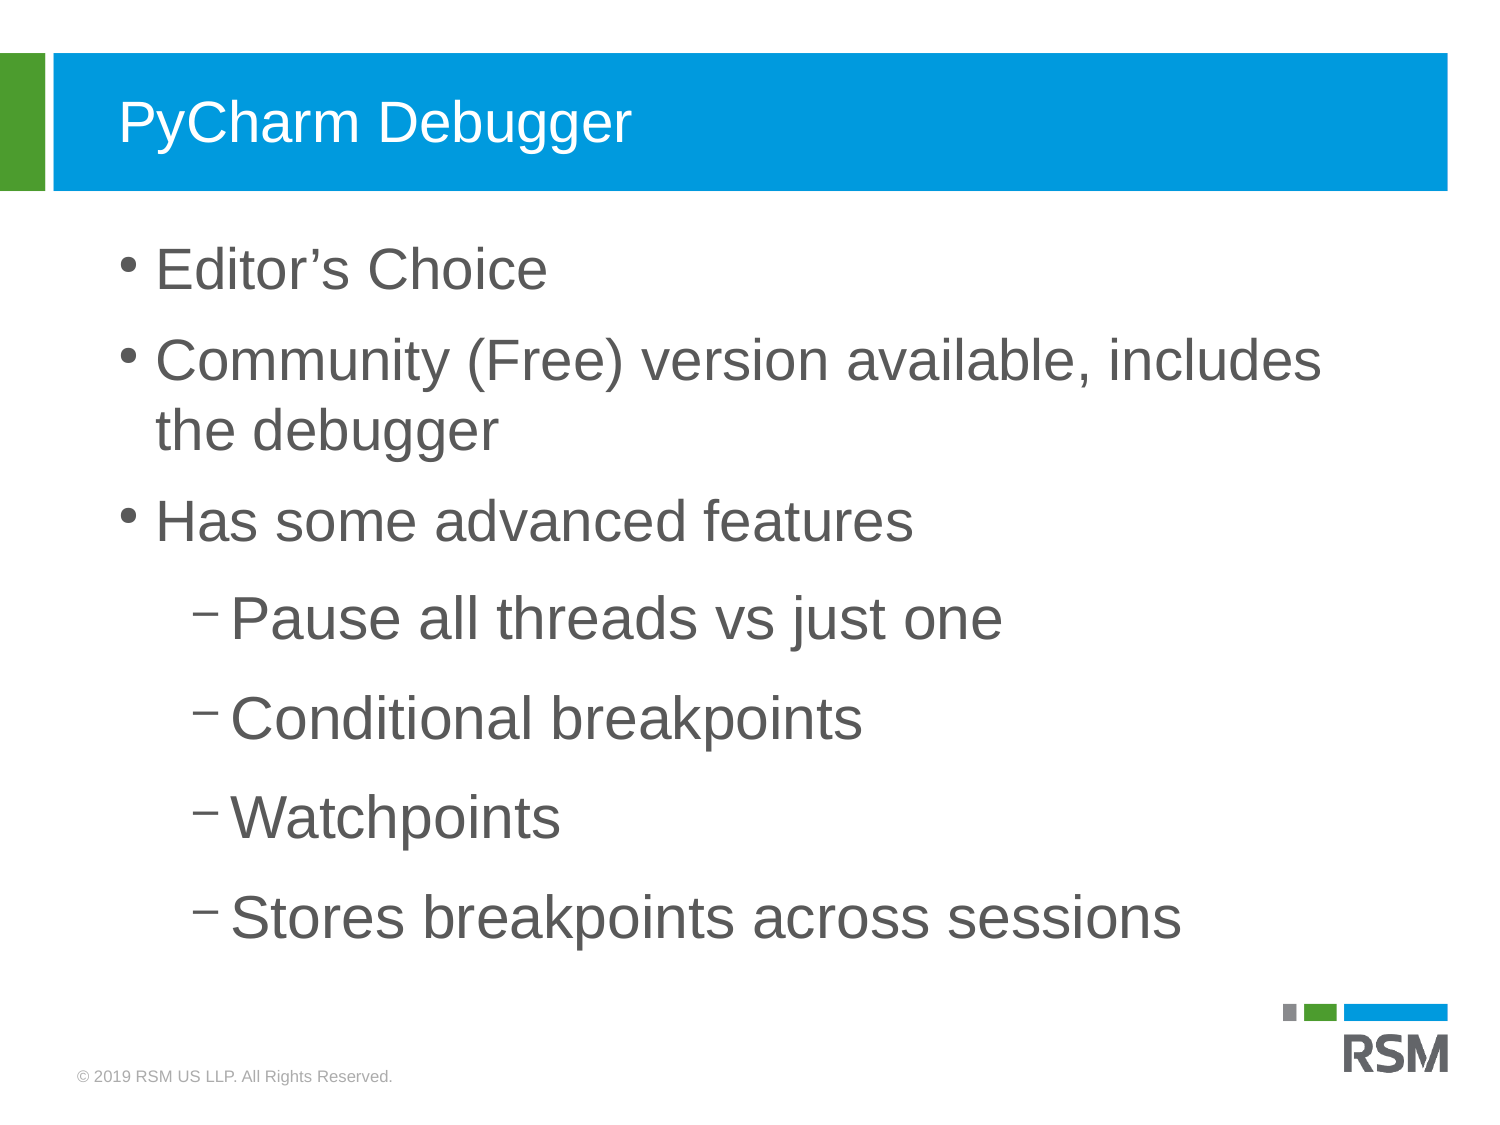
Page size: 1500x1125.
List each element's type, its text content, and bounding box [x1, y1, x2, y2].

list Editor’s Choice Community (Free) version available, includes the debugger Has some advanced features Pause all threads vs just one Conditional breakpoints Watchpoints Stores breakpoints across sessions [103, 223, 1397, 1014]
title PyCharm Debugger [103, 59, 1397, 188]
picture [0, 0, 1500, 1125]
